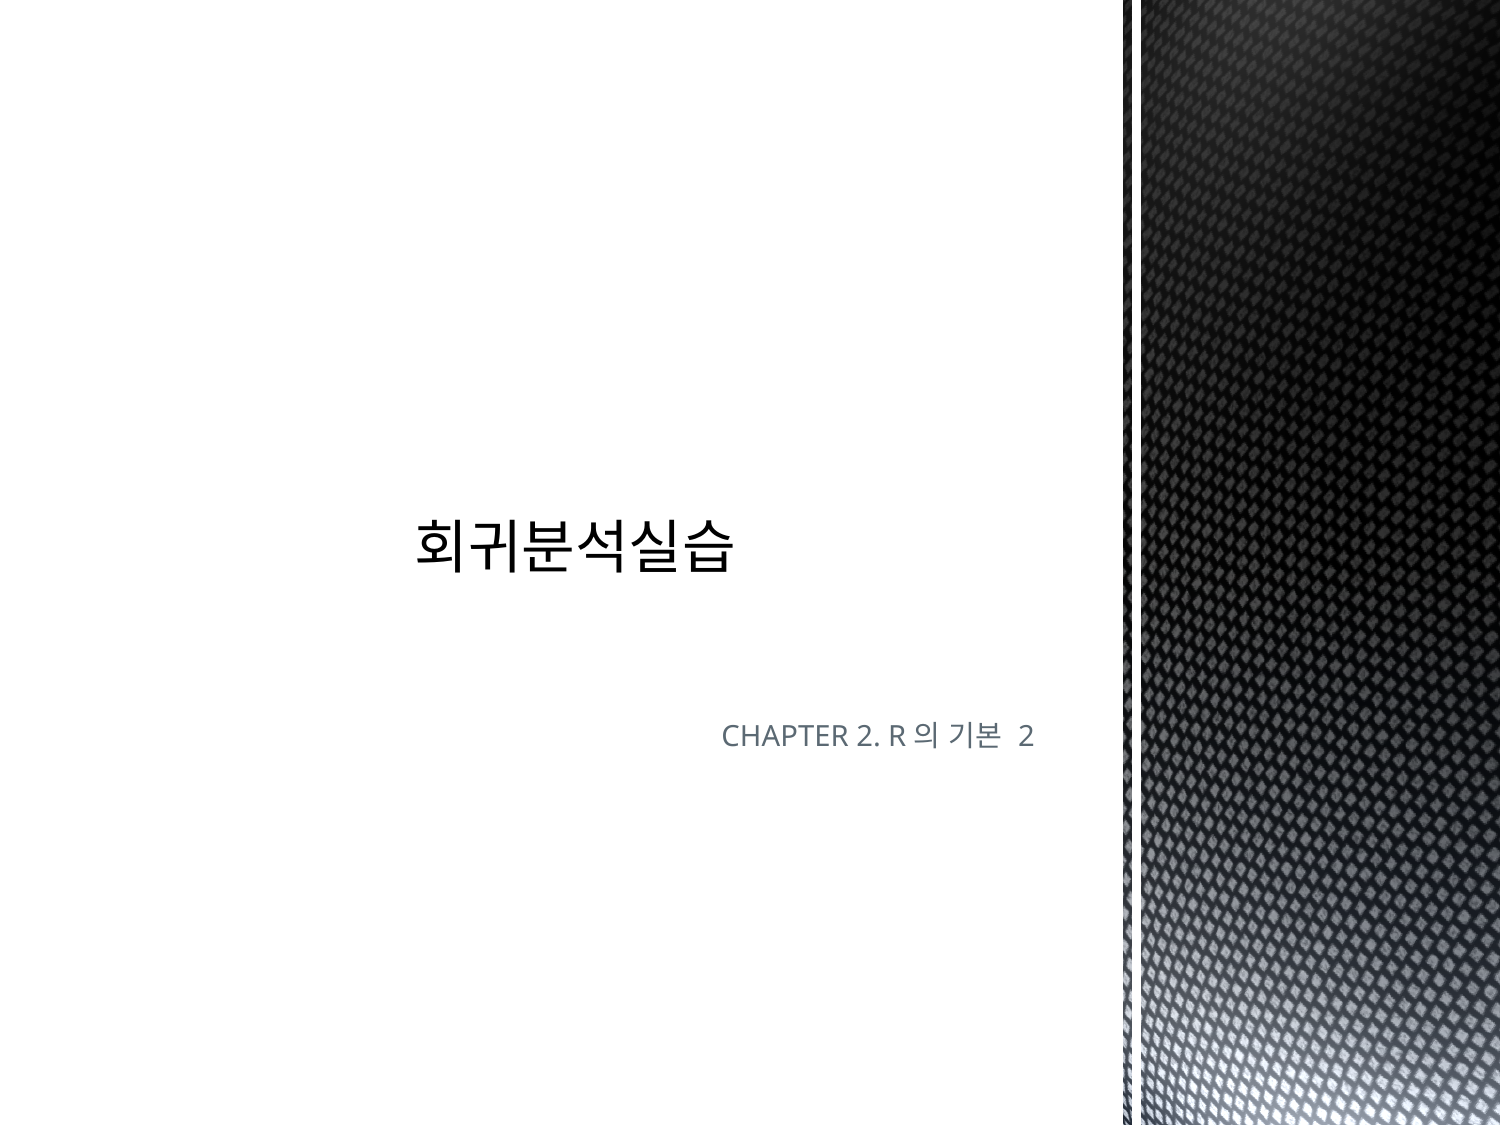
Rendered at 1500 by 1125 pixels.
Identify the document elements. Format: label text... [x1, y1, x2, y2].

picture [1123, 0, 1500, 1125]
subtitle CHAPTER 2. R의 기본 2 [399, 588, 1050, 938]
title 회귀분석실습 [399, 237, 1050, 588]
